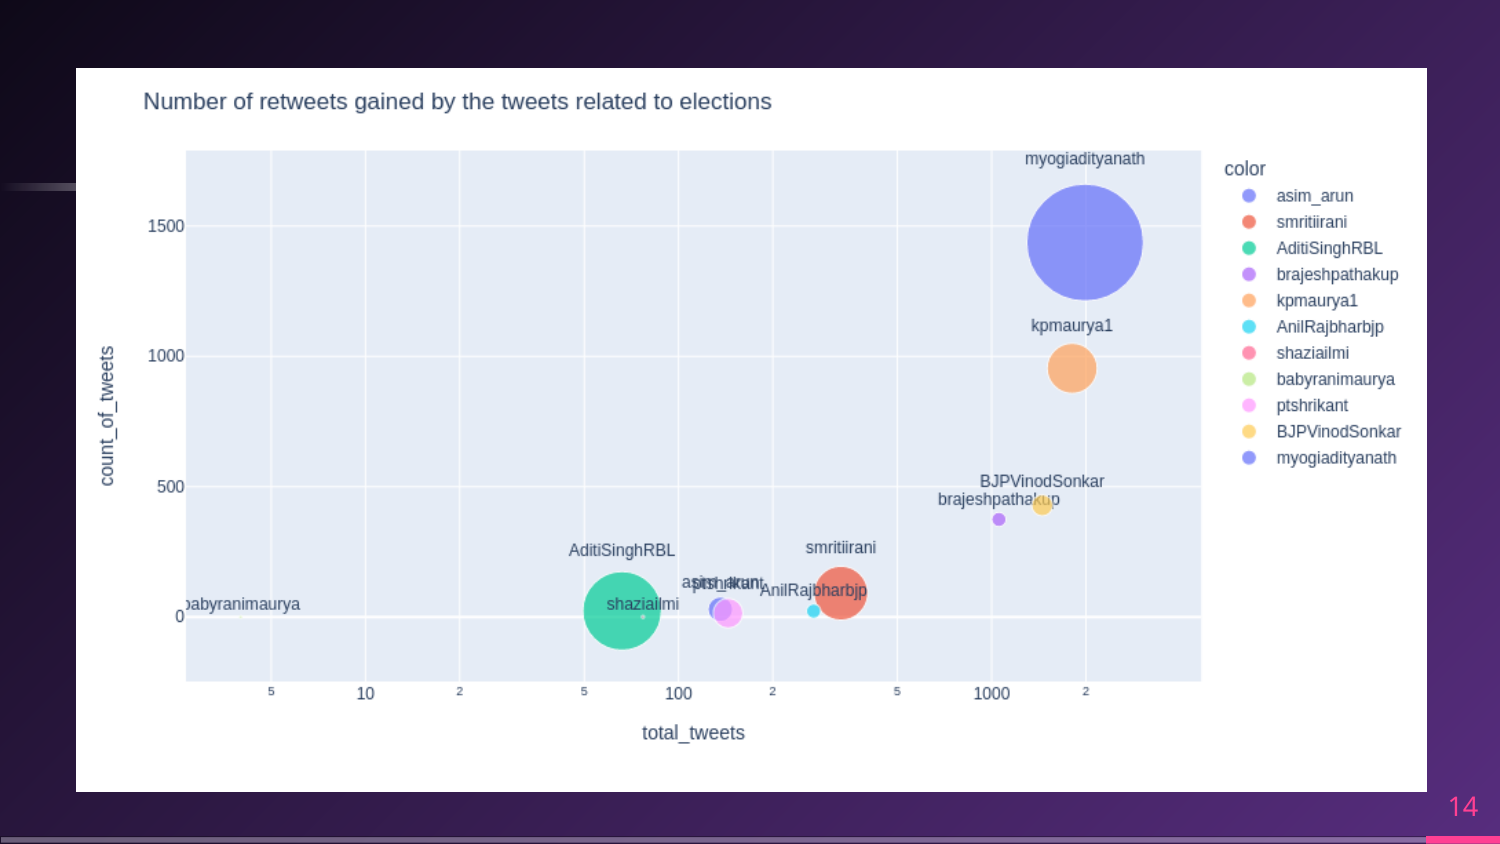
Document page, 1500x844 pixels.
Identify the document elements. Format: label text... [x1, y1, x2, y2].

picture [76, 68, 1427, 792]
slide_number ‹#› [1426, 779, 1500, 837]
